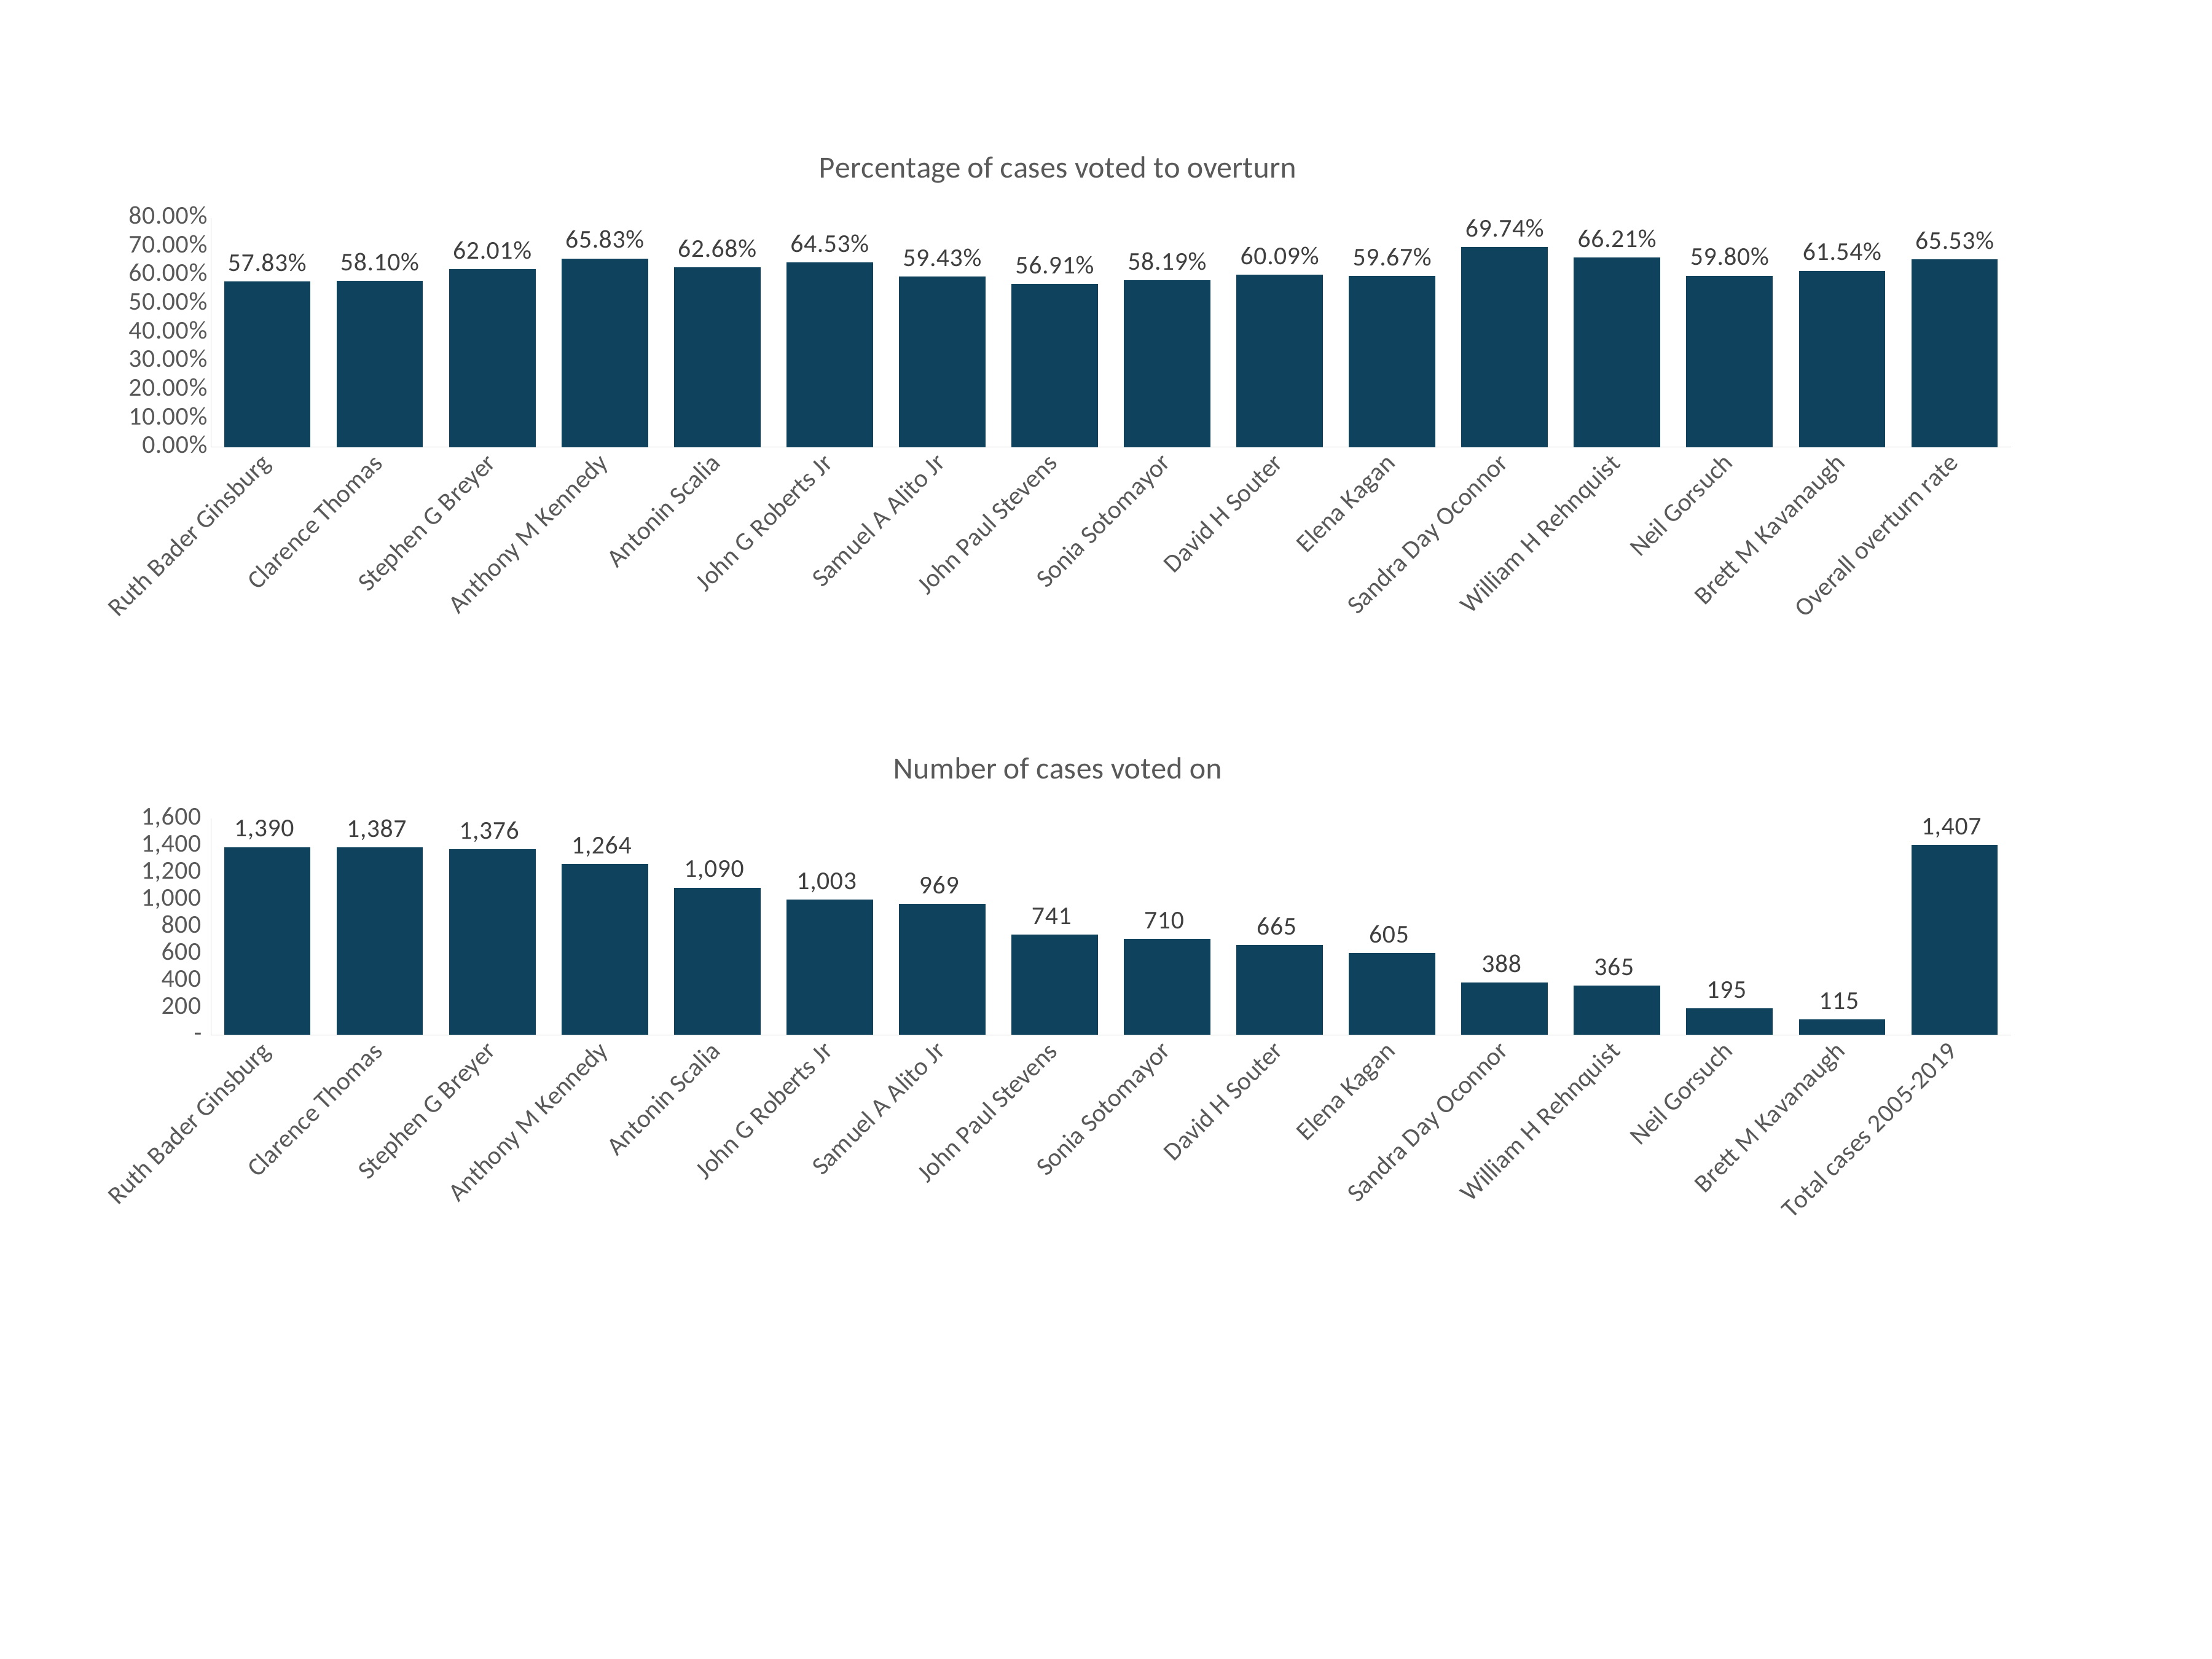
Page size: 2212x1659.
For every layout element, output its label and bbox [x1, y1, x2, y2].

chart [65, 130, 2051, 633]
chart [65, 731, 2051, 1234]
